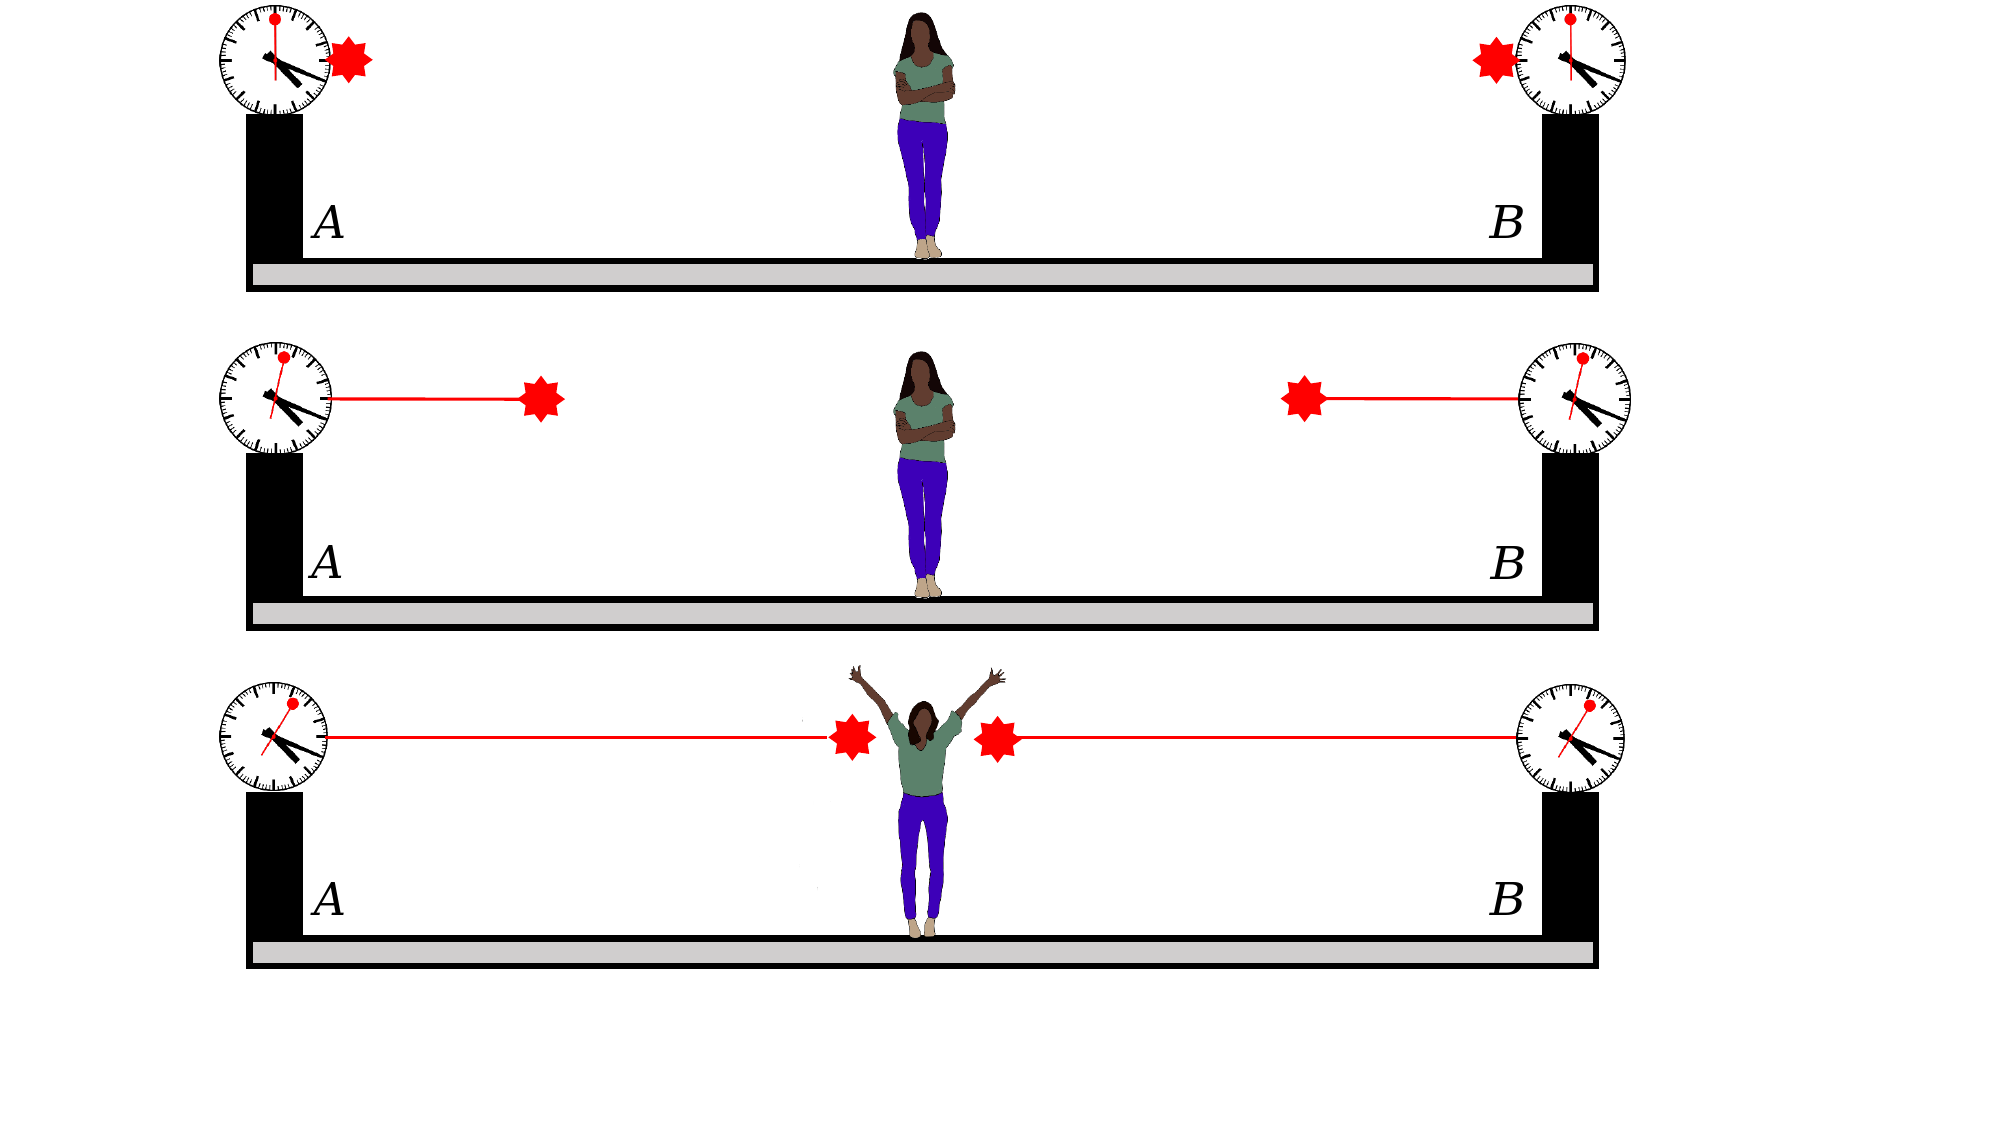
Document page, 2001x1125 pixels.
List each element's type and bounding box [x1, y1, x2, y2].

text_box [219, 0, 1631, 967]
